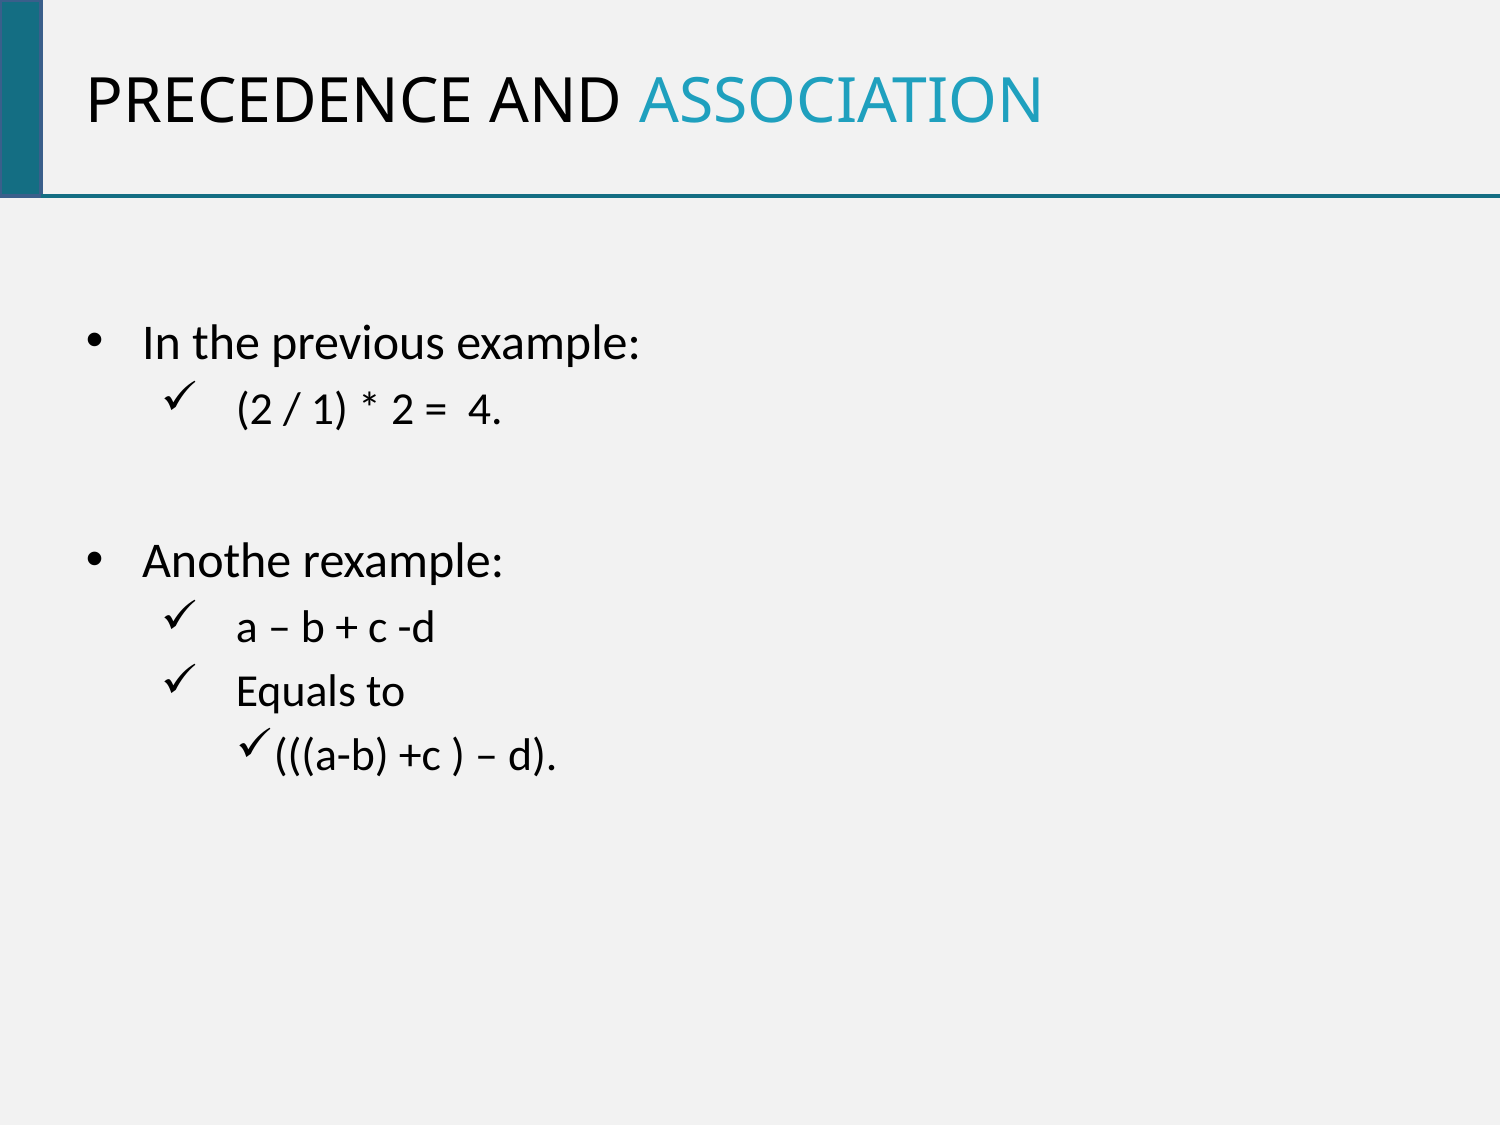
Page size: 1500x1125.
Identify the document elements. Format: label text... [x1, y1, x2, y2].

list In the previous example: (2 / 1) * 2 = 4. Anothe rexample: a – b + c -d Equals to (((a-b) +c ) – d). [70, 231, 1430, 1088]
text_box Precedence and association [70, 0, 1294, 194]
text_box [0, 0, 43, 198]
